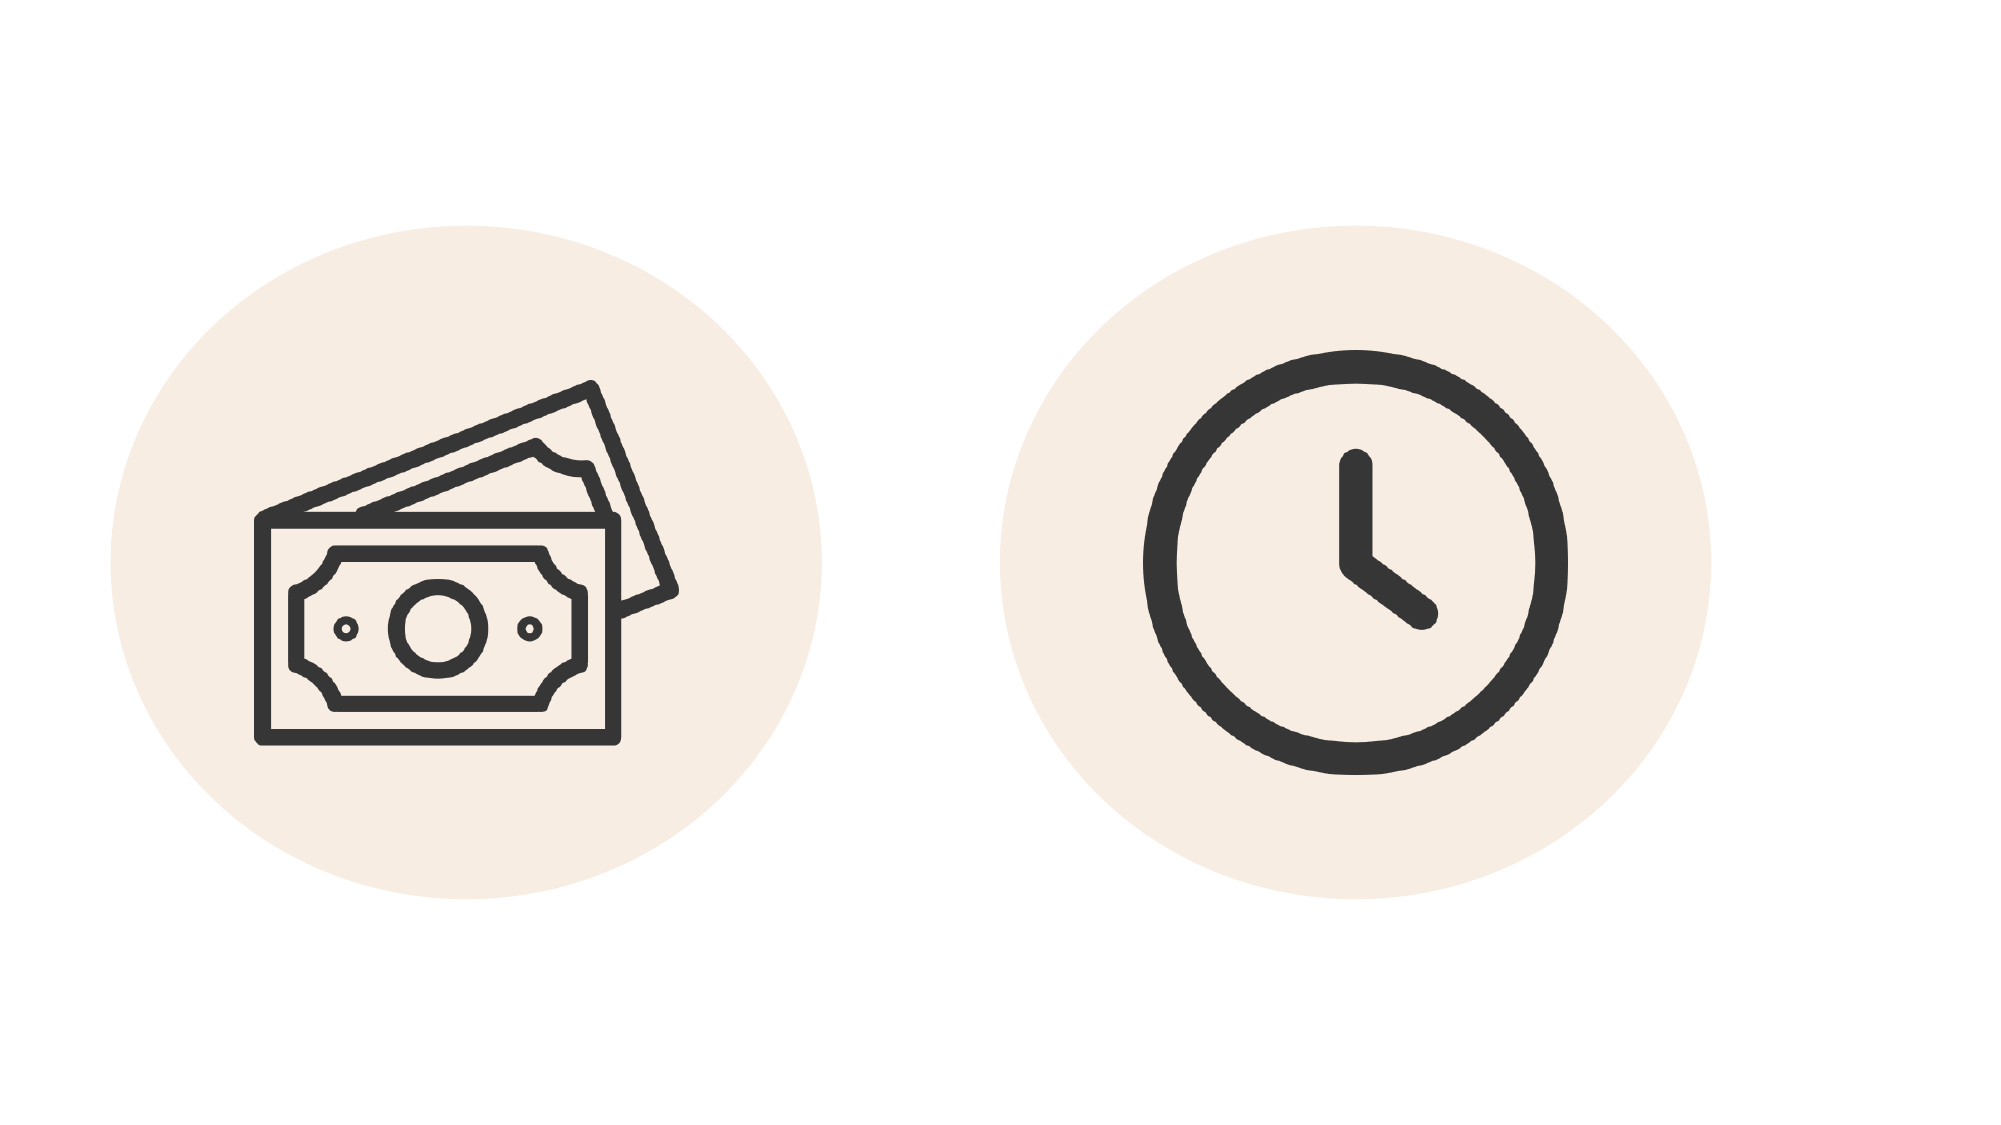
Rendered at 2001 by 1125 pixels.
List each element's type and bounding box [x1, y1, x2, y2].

text_box [110, 225, 822, 900]
text_box [999, 225, 1712, 900]
